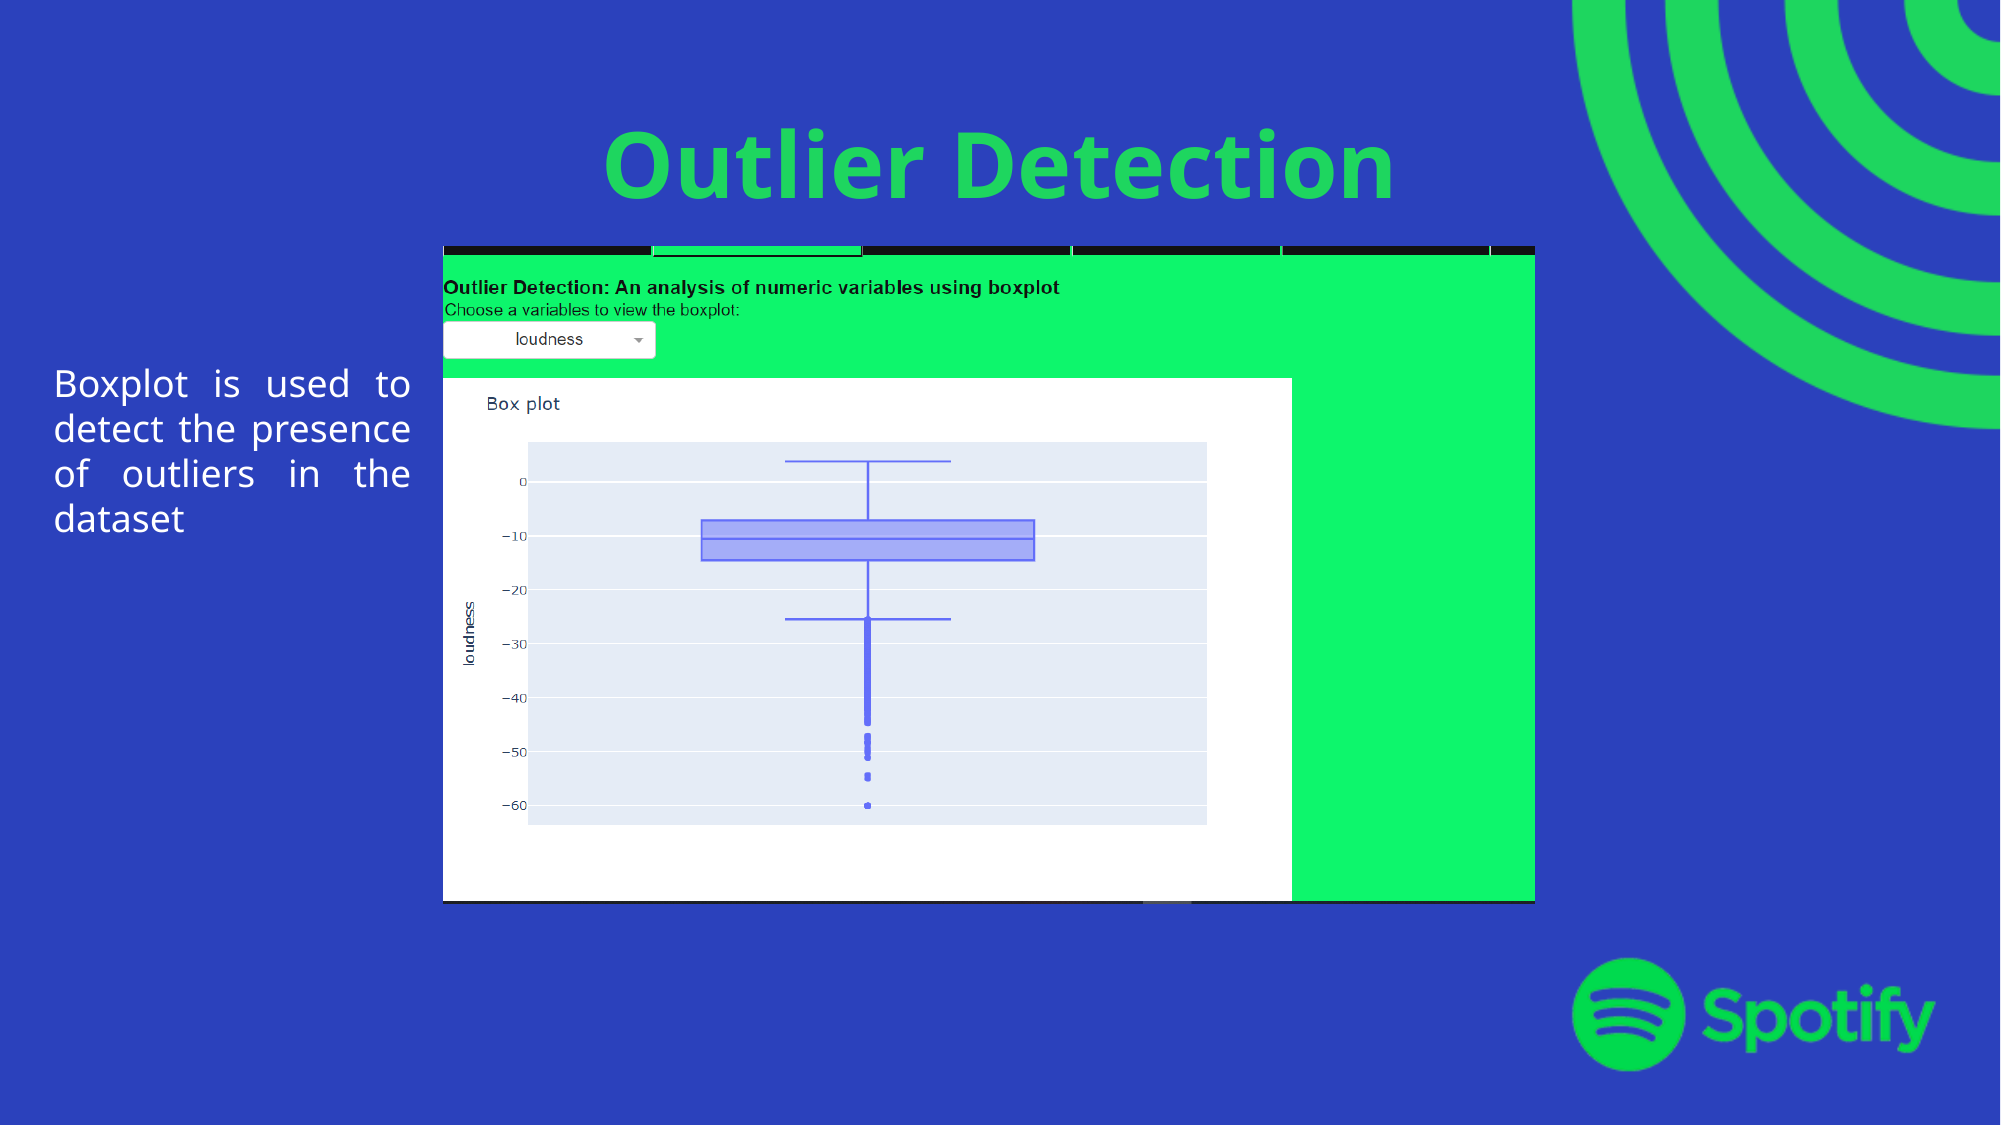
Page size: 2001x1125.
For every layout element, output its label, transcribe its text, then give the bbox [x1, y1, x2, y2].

text_box Boxplot is used to detect the presence of outliers in the dataset [38, 352, 427, 547]
picture [0, 0, 2001, 1125]
title Outlier Detection [137, 59, 1863, 278]
